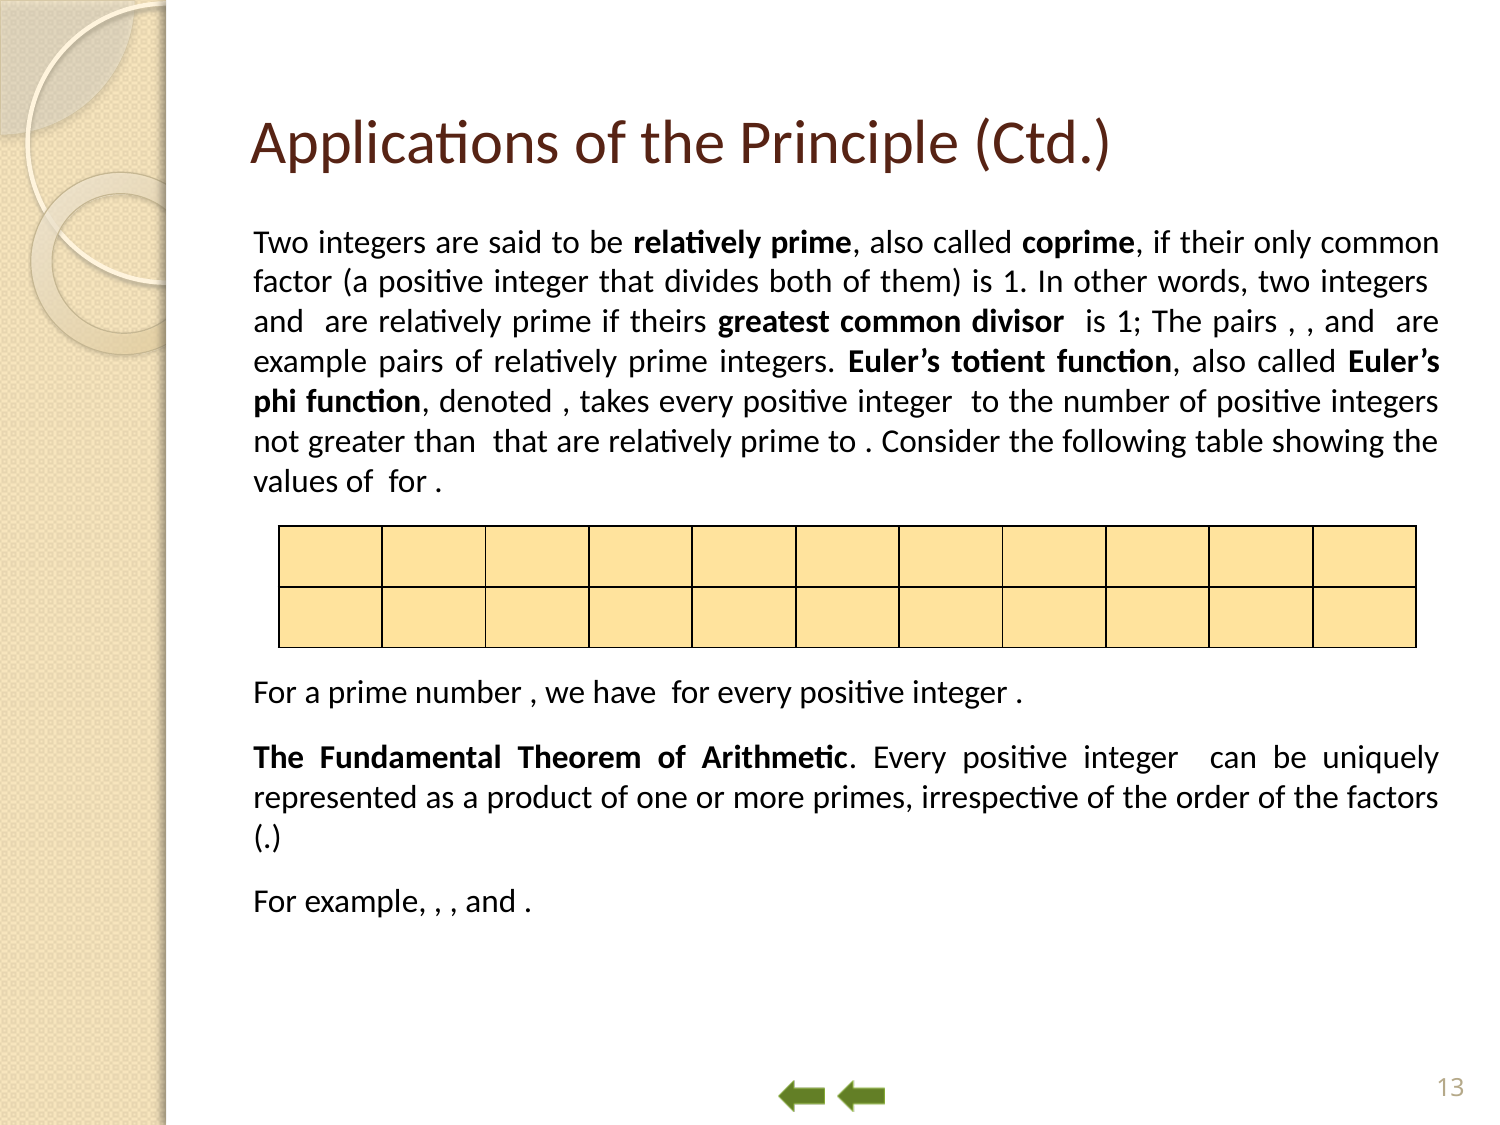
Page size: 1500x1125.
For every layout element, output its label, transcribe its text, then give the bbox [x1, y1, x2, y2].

picture [836, 1079, 885, 1112]
picture [778, 1079, 826, 1112]
title Applications of the Principle (Ctd.) [235, 45, 1466, 233]
slide_number 13 [1413, 1034, 1488, 1113]
